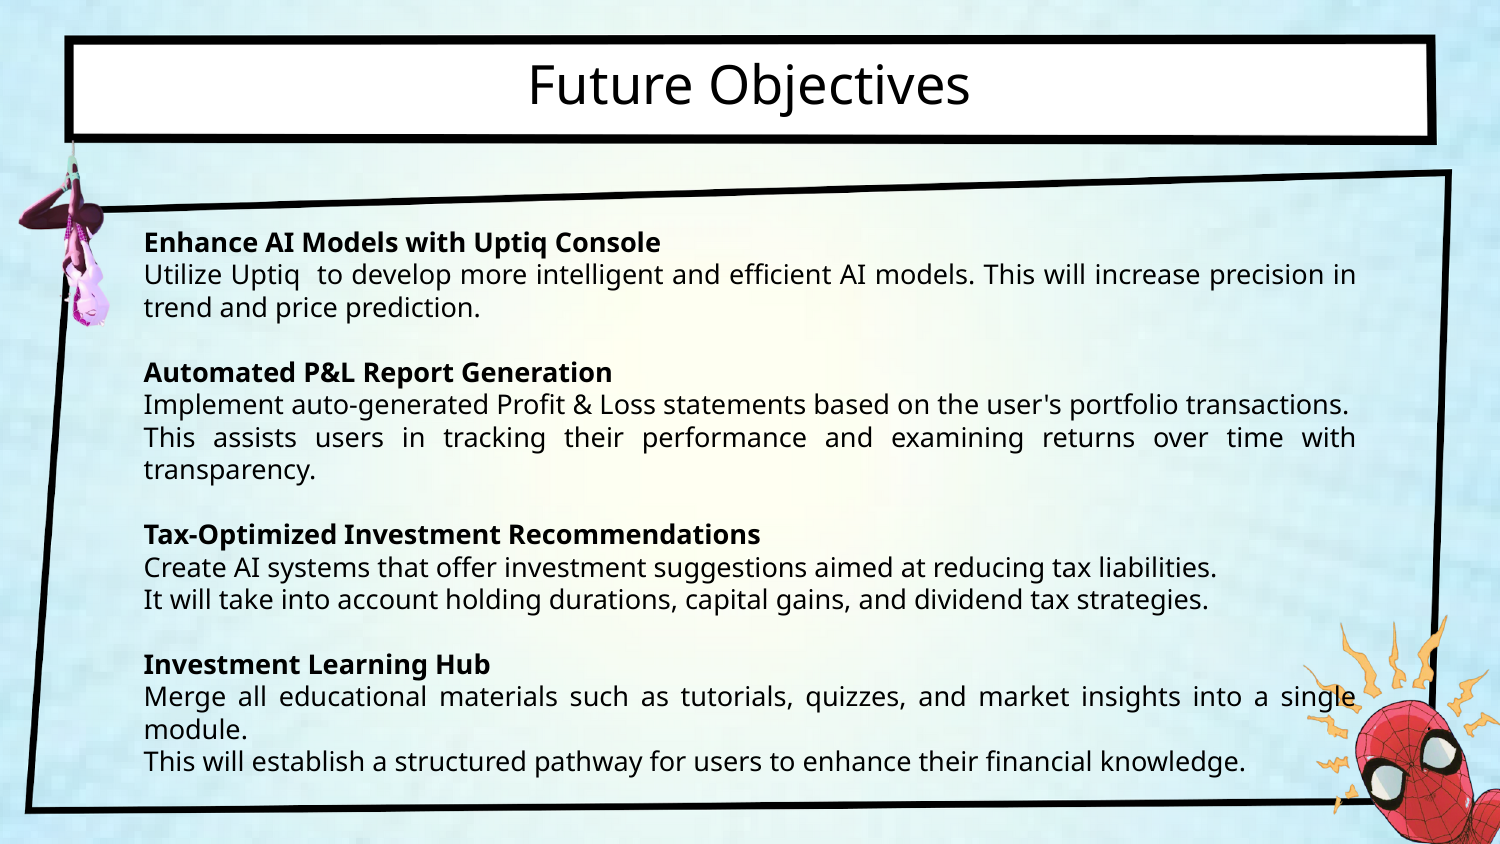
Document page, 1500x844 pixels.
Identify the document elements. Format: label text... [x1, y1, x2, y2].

text_box Enhance AI Models with Uptiq Console Utilize Uptiq to develop more intelligent and efficient AI models. This will increase precision in trend and price prediction. Automated P&L Report Generation Implement auto-generated Profit & Loss statements based on the user's portfolio transactions. This assists users in tracking their performance and examining returns over time with transparency. Tax-Optimized Investment Recommendations Create AI systems that offer investment suggestions aimed at reducing tax liabilities. It will take into account holding durations, capital gains, and dividend tax strategies. Investment Learning Hub Merge all educational materials such as tutorials, quizzes, and market insights into a single module. This will establish a structured pathway for users to enhance their financial knowledge. [128, 210, 1372, 789]
text_box Future Objectives [87, 35, 1413, 104]
text_box [0, 0, 1500, 844]
